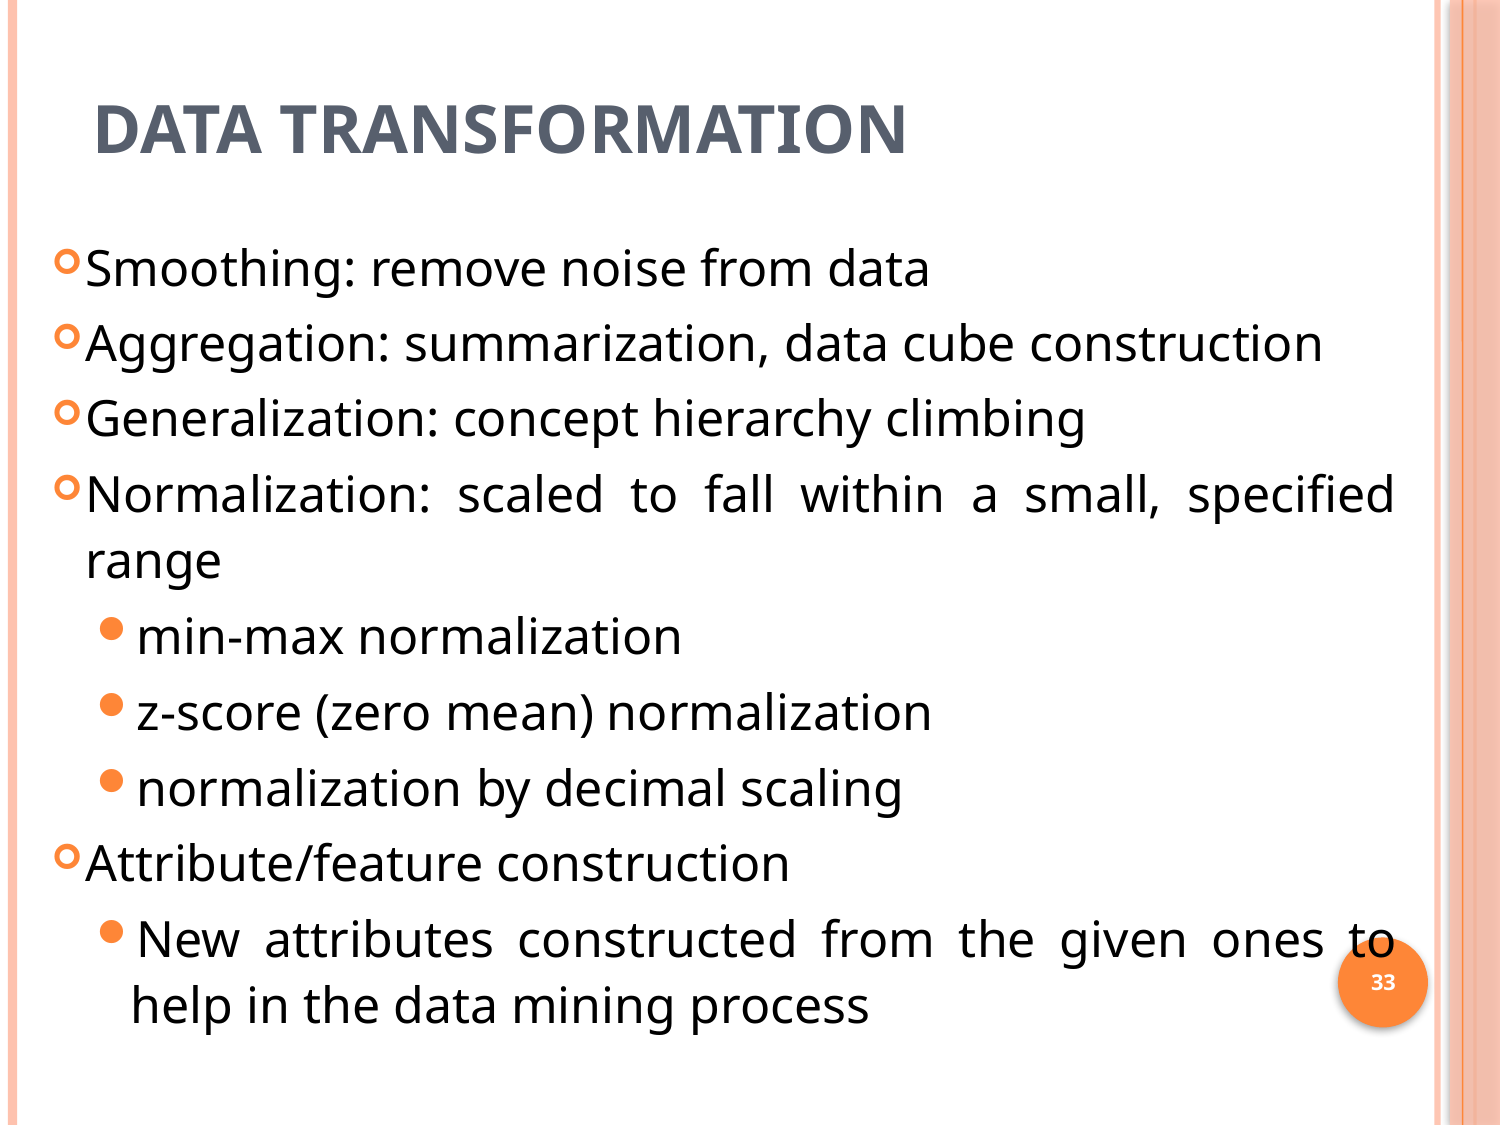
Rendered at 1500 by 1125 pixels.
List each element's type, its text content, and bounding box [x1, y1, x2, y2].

title Data Transformation [78, 74, 1000, 175]
list Smoothing: remove noise from data Aggregation: summarization, data cube construction Generalization: concept hierarchy climbing Normalization: scaled to fall within a small, specified range min-max normalization z-score (zero mean) normalization normalization by decimal scaling Attribute/feature construction New attributes constructed from the given ones to help in the data mining process [36, 222, 1413, 961]
slide_number 33 [1333, 940, 1434, 1027]
